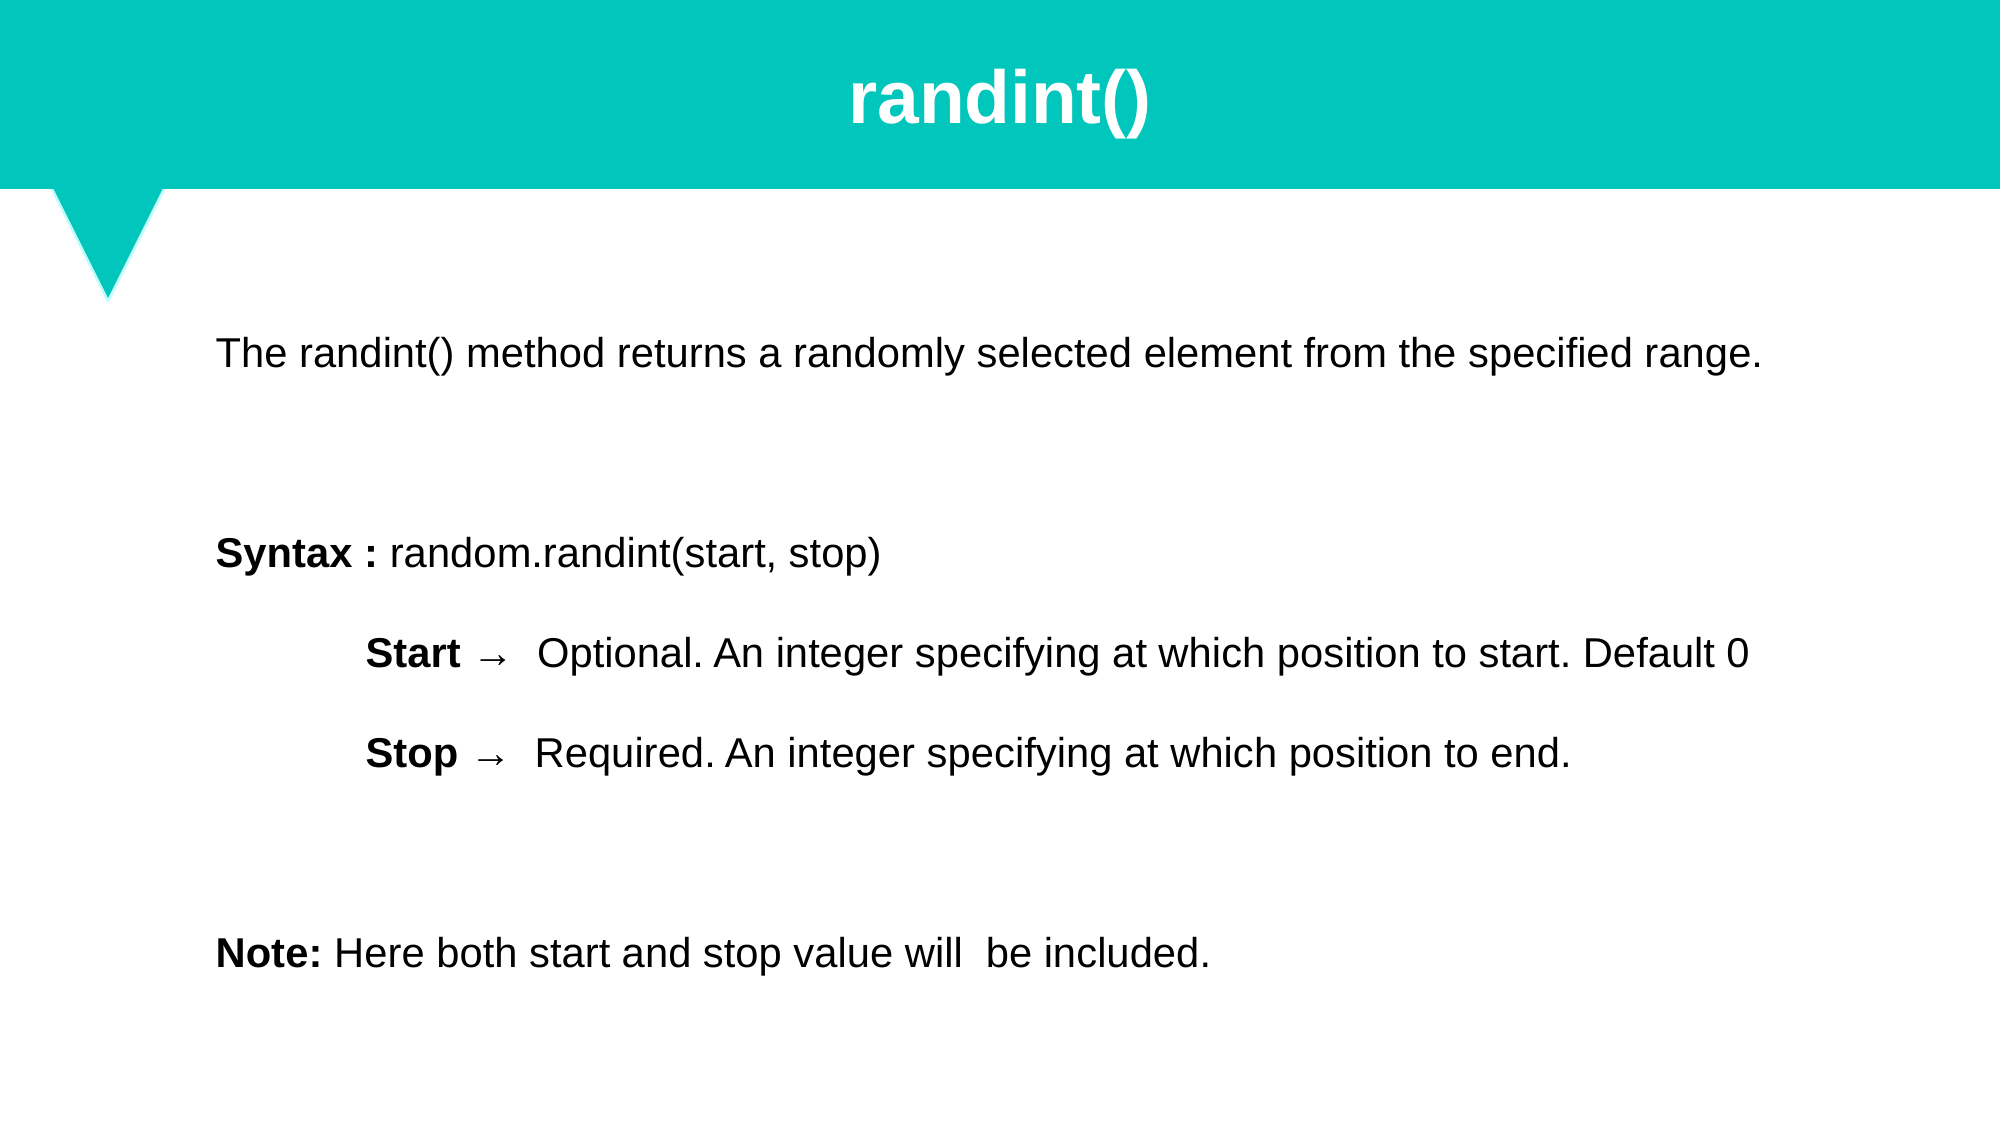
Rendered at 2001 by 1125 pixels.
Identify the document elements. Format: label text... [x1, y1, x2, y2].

text_box The randint() method returns a randomly selected element from the specified range. Syntax : random.randint(start, stop) Start → Optional. An integer specifying at which position to start. Default 0 Stop → Required. An integer specifying at which position to end. Note: Here both start and stop value will be included. [200, 313, 1890, 1052]
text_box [0, 0, 2000, 302]
